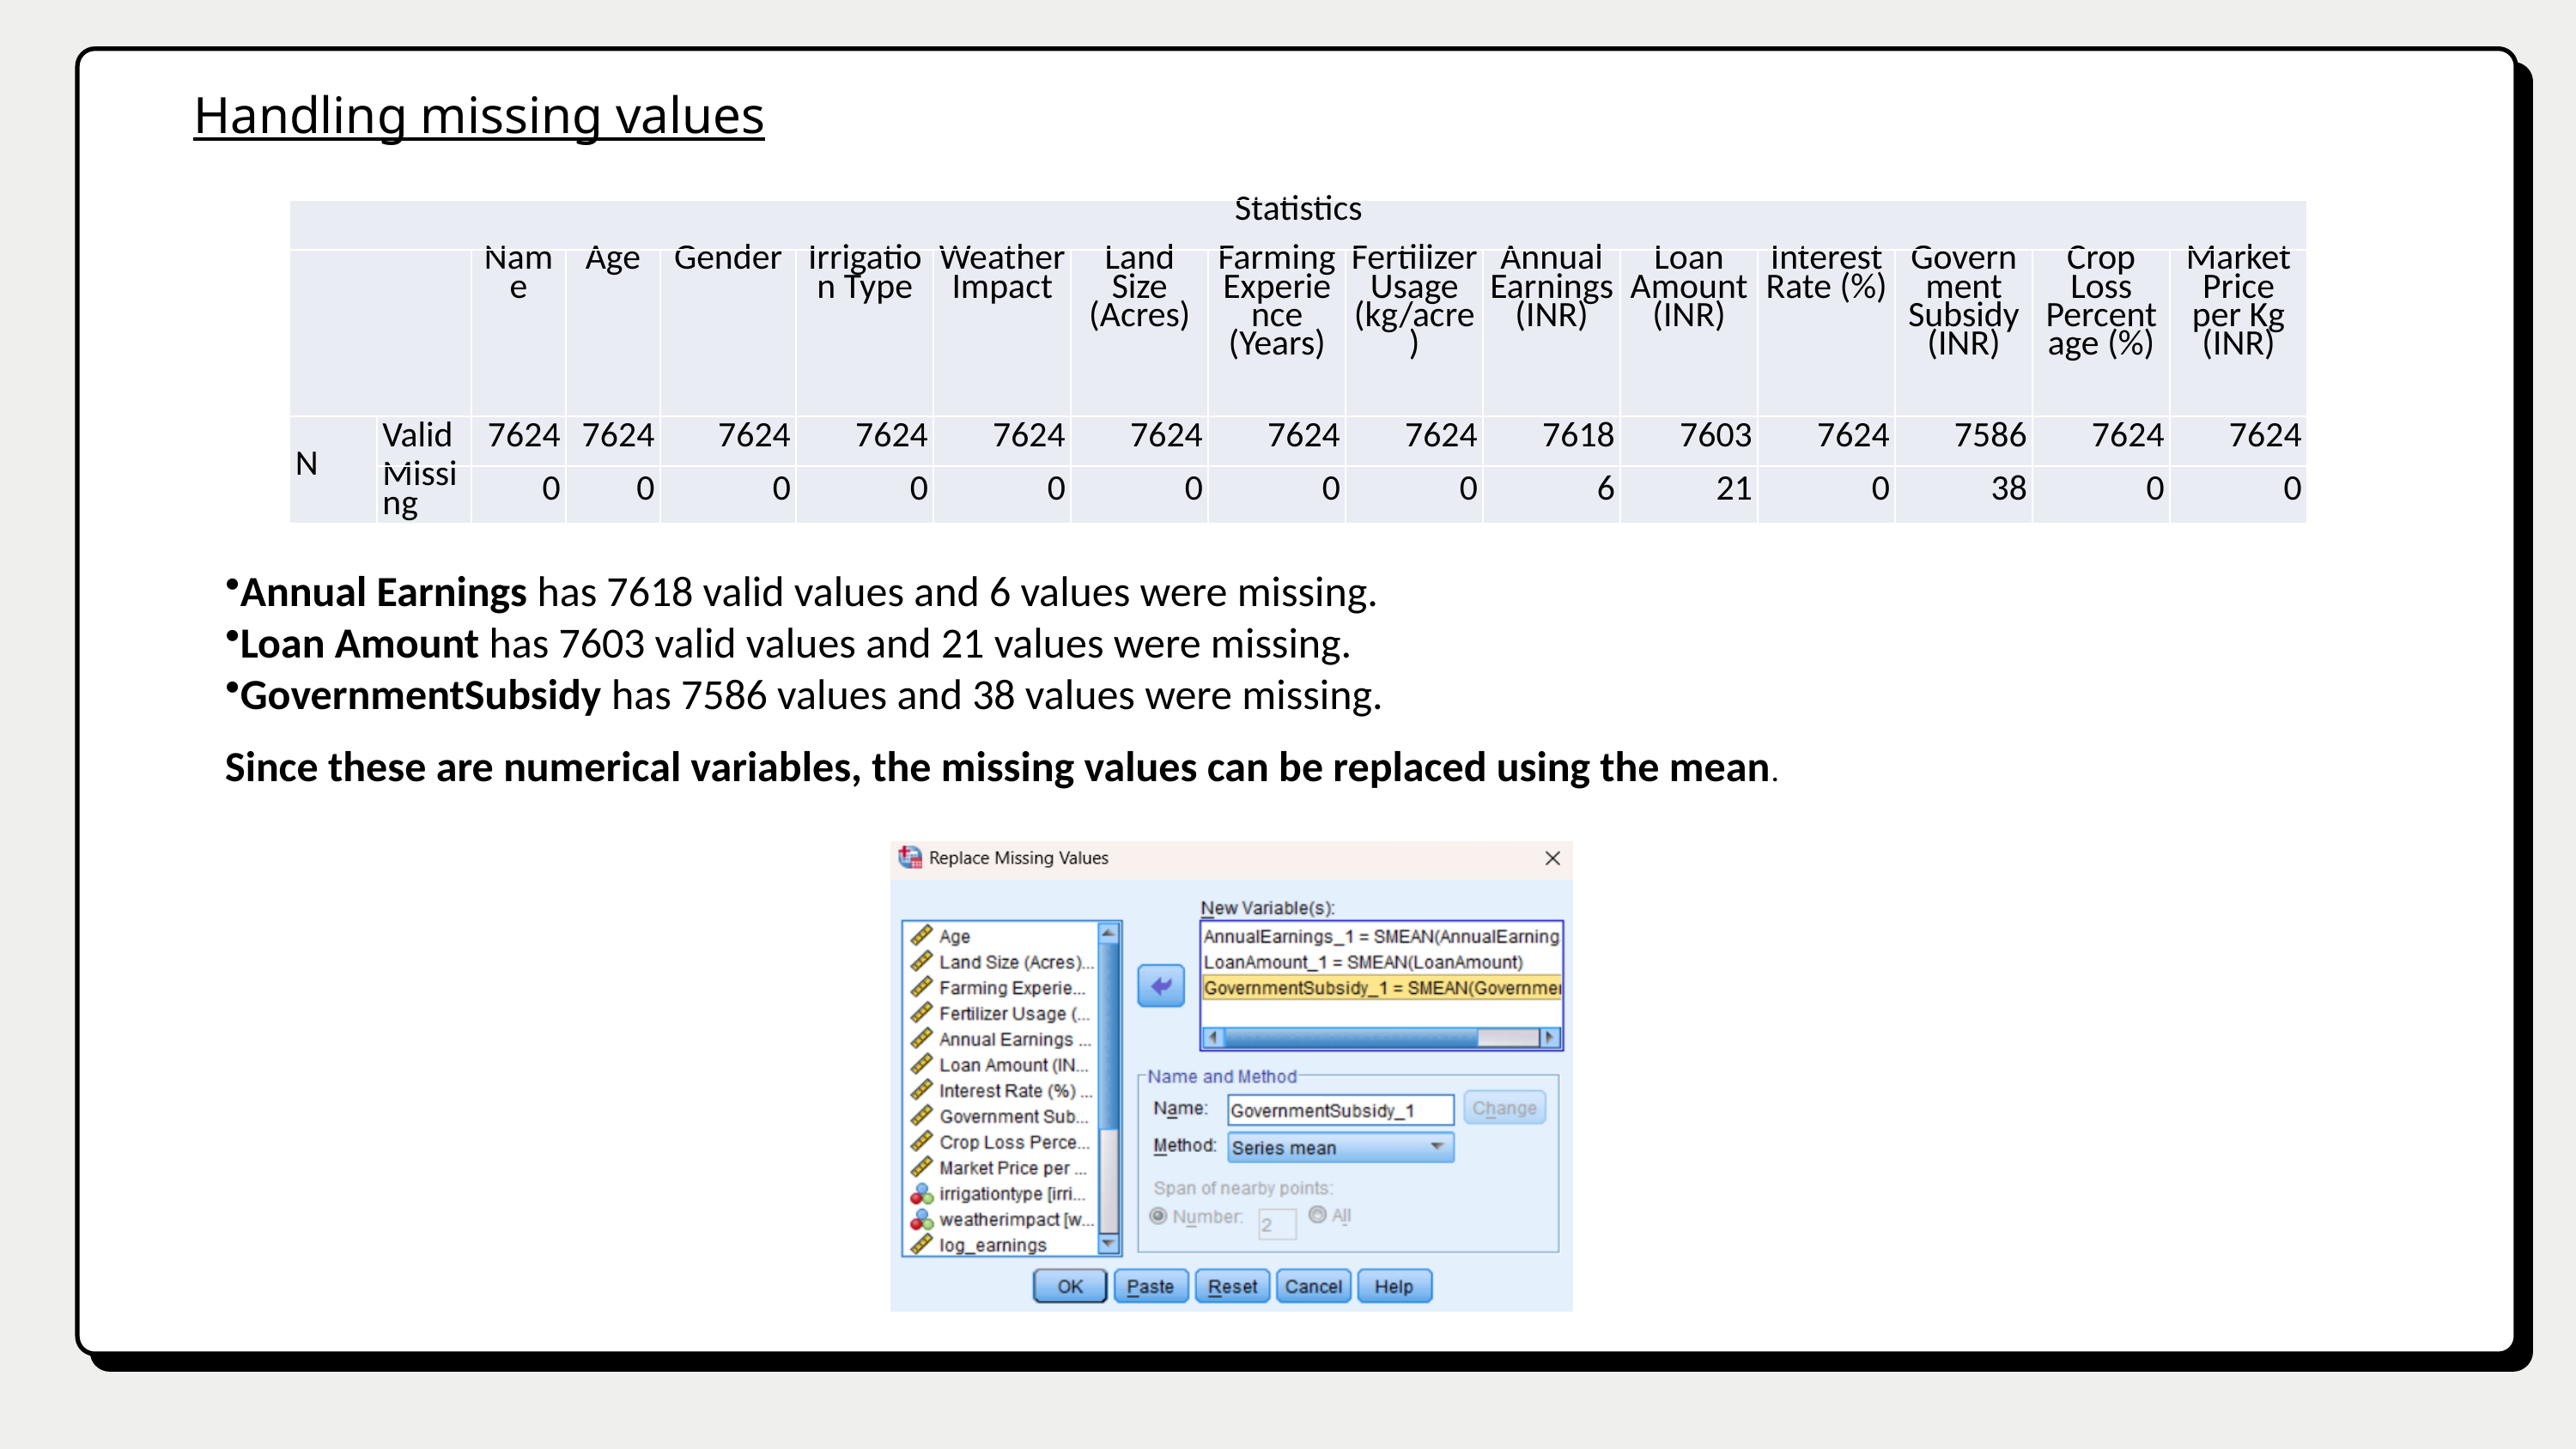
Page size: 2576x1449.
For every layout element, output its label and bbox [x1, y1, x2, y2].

picture [890, 841, 1573, 1312]
text_box [75, 45, 2534, 1373]
